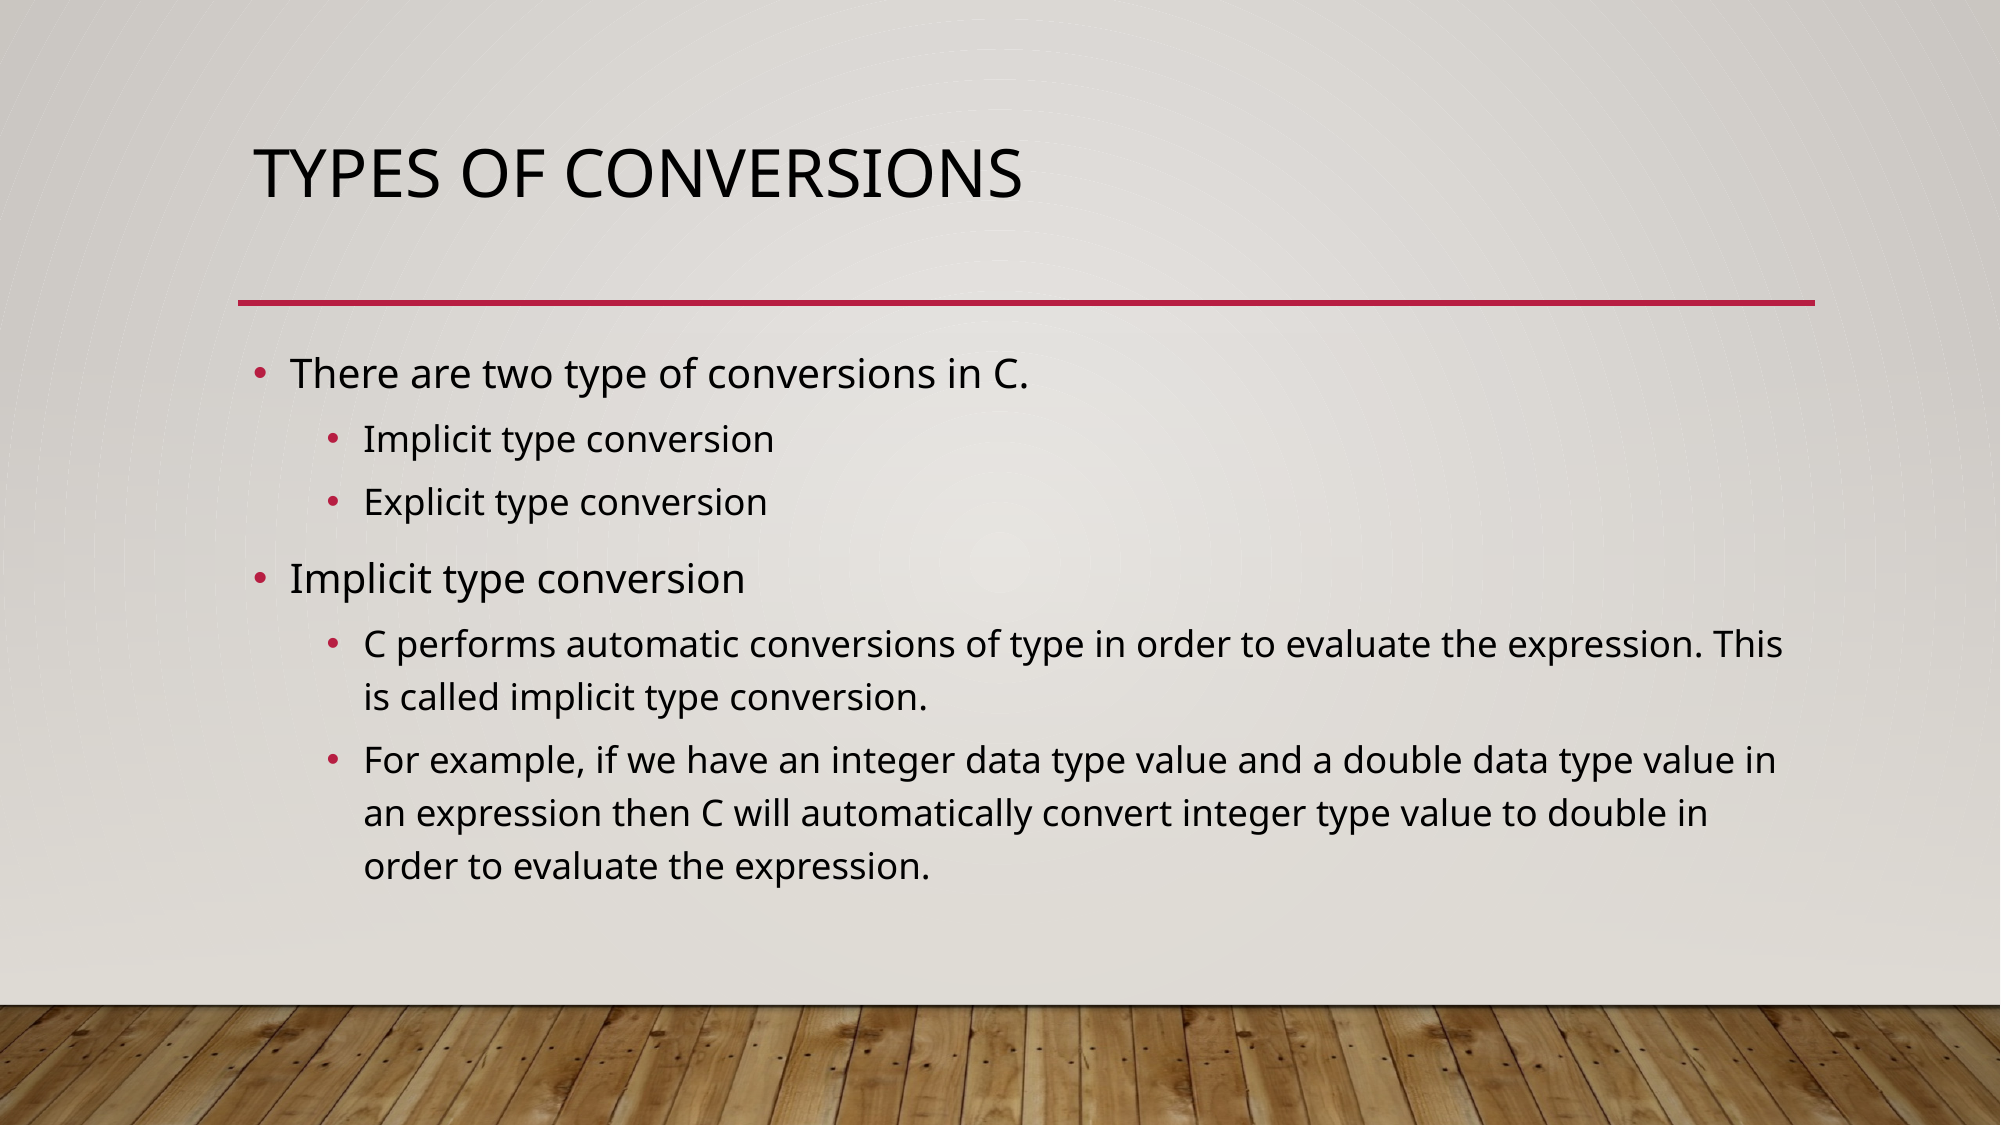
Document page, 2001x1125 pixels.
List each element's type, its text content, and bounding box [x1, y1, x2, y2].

list There are two type of conversions in C. Implicit type conversion Explicit type conversion Implicit type conversion C performs automatic conversions of type in order to evaluate the expression. This is called implicit type conversion. For example, if we have an integer data type value and a double data type value in an expression then C will automatically convert integer type value to double in order to evaluate the expression. [238, 330, 1814, 897]
picture [0, 1005, 2000, 1125]
title Types of conversions [238, 131, 1814, 305]
